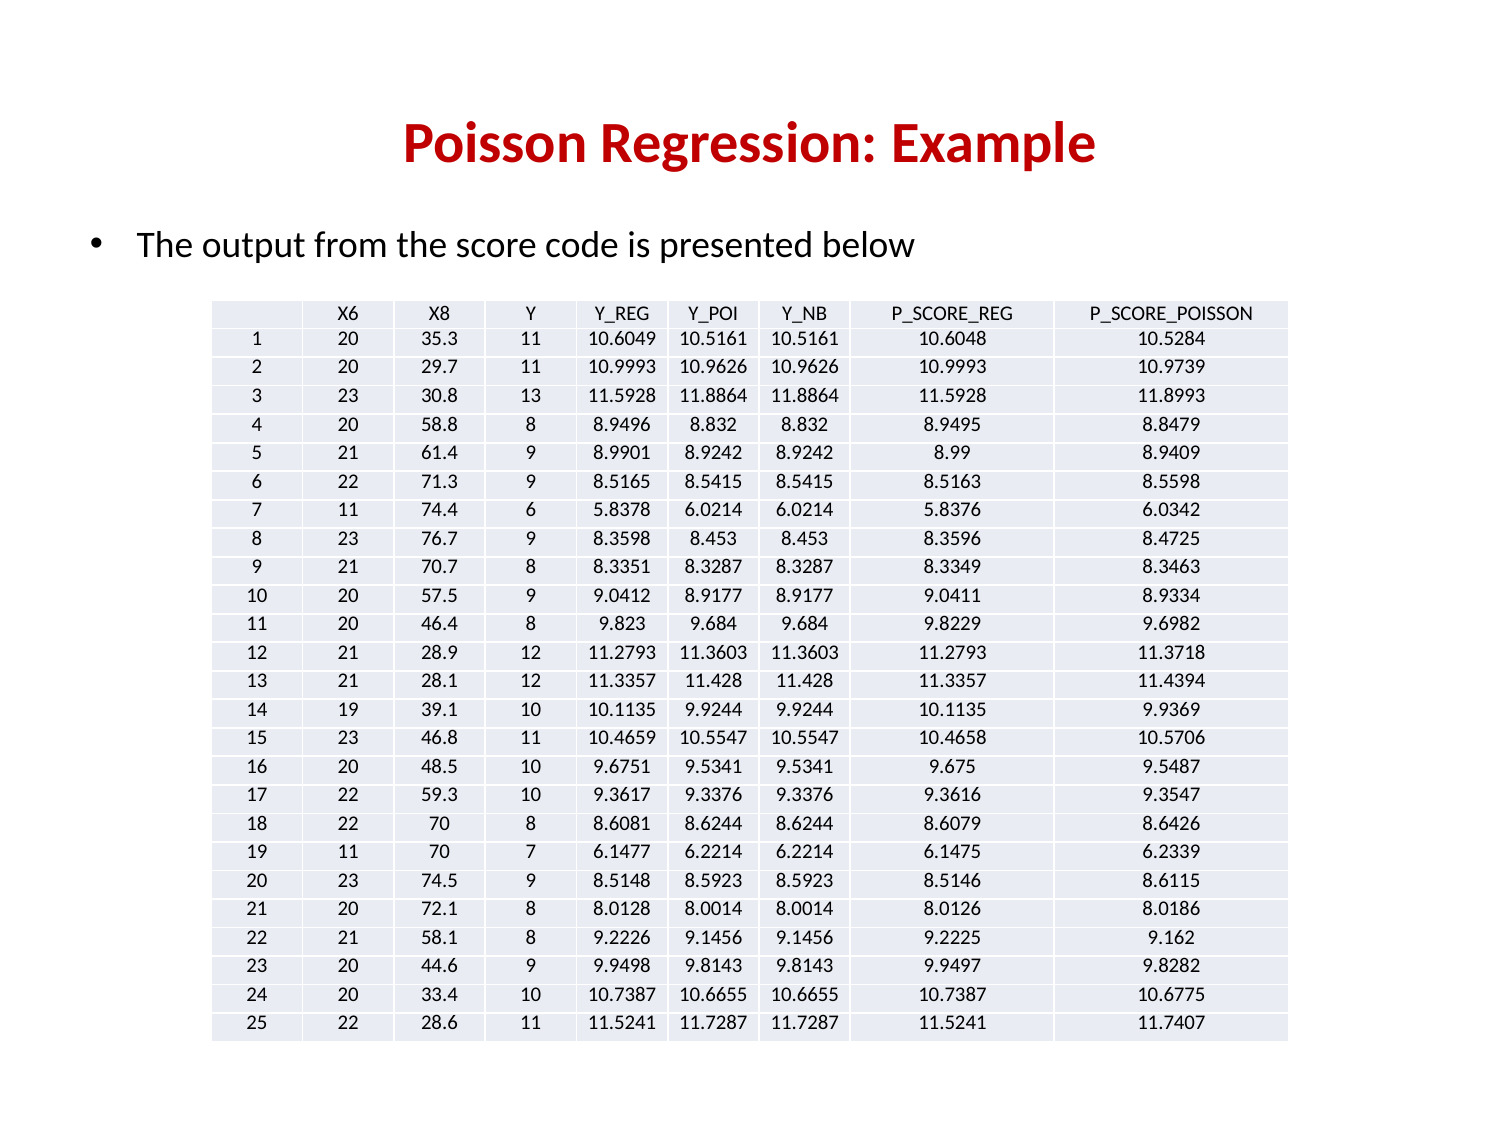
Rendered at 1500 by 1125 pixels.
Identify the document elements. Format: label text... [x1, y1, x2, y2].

table_header Y_NB [760, 301, 849, 328]
table_cell 10.7387 [851, 985, 1053, 1012]
table_cell 10.7387 [577, 985, 667, 1012]
table_cell 20 [303, 900, 393, 927]
table_cell 10.9739 [1055, 358, 1288, 385]
table_cell 8.0126 [851, 900, 1053, 927]
table_cell 10.9993 [851, 358, 1053, 385]
table_cell 9.1456 [669, 928, 758, 955]
table_cell 6.2339 [1055, 843, 1288, 870]
table_cell 20 [303, 957, 393, 984]
table_cell 8.5148 [577, 871, 667, 898]
table_cell 23 [212, 957, 302, 984]
table_cell 9.0412 [577, 586, 667, 613]
table_cell 9.6982 [1055, 615, 1288, 641]
table_cell 9.1456 [760, 928, 849, 955]
table_cell 8 [212, 529, 302, 556]
table_cell 12 [486, 643, 576, 670]
table_cell 8 [486, 814, 576, 841]
table_cell 11 [486, 729, 576, 755]
table_cell 9.9498 [577, 957, 667, 984]
table_cell 11.3357 [577, 672, 667, 698]
table_cell 13 [486, 386, 576, 413]
table_cell 11.5241 [577, 1014, 667, 1041]
table_cell 8.0014 [669, 900, 758, 927]
table_cell 12 [486, 672, 576, 698]
table_cell 4 [212, 415, 302, 442]
table_cell 10.6655 [760, 985, 849, 1012]
table_cell 9 [486, 871, 576, 898]
table_cell 8.8479 [1055, 415, 1288, 442]
table_cell 11.428 [760, 672, 849, 698]
table_cell 70 [395, 814, 484, 841]
table_cell 39.1 [395, 700, 484, 727]
table_cell 8.5923 [760, 871, 849, 898]
table_cell 24 [212, 985, 302, 1012]
table_cell 9 [486, 586, 576, 613]
table_cell 20 [212, 871, 302, 898]
table_cell 5.8376 [851, 501, 1053, 527]
table_cell 8.0186 [1055, 900, 1288, 927]
table_cell 29.7 [395, 358, 484, 385]
table_cell 9.0411 [851, 586, 1053, 613]
table_cell 8.5146 [851, 871, 1053, 898]
table_cell 11.8864 [760, 386, 849, 413]
table_cell 21 [303, 558, 393, 584]
table_cell 11.5241 [851, 1014, 1053, 1041]
table_cell 76.7 [395, 529, 484, 556]
table_cell 46.4 [395, 615, 484, 641]
table_header P_SCORE_POISSON [1055, 301, 1288, 328]
table_cell 9.8143 [669, 957, 758, 984]
table_cell 10.1135 [577, 700, 667, 727]
table_cell 9.5341 [760, 757, 849, 784]
table_cell 9.684 [669, 615, 758, 641]
table_cell 59.3 [395, 786, 484, 813]
text_box The output from the score code is presented below [74, 212, 1425, 273]
table_cell 9.5341 [669, 757, 758, 784]
table_cell 6.0214 [669, 501, 758, 527]
table_cell 11 [303, 843, 393, 870]
table_cell 10.6655 [669, 985, 758, 1012]
table_cell 74.5 [395, 871, 484, 898]
table_cell 10.6049 [577, 329, 667, 356]
table_cell 9 [486, 444, 576, 470]
table_cell 8.5598 [1055, 472, 1288, 499]
table_cell 21 [212, 900, 302, 927]
table_cell 8 [486, 615, 576, 641]
table_cell 8.5163 [851, 472, 1053, 499]
table_cell 28.9 [395, 643, 484, 670]
table_cell 70 [395, 843, 484, 870]
table_cell 20 [303, 358, 393, 385]
table_cell 8.453 [760, 529, 849, 556]
table_cell 10.9626 [669, 358, 758, 385]
table_cell 15 [212, 729, 302, 755]
table_cell 8.6115 [1055, 871, 1288, 898]
table_cell 22 [303, 786, 393, 813]
table_cell 11 [486, 1014, 576, 1041]
table_cell 6.0342 [1055, 501, 1288, 527]
table_cell 20 [303, 985, 393, 1012]
table_cell 11 [303, 501, 393, 527]
table_cell 9 [486, 472, 576, 499]
table_cell 8 [486, 900, 576, 927]
table_cell 8.5415 [669, 472, 758, 499]
table_cell 9.3376 [760, 786, 849, 813]
table_cell 48.5 [395, 757, 484, 784]
table_cell 8.9496 [577, 415, 667, 442]
table_cell 10.4658 [851, 729, 1053, 755]
table_cell 8.9177 [760, 586, 849, 613]
table_header P_SCORE_REG [851, 301, 1053, 328]
table_cell 6 [212, 472, 302, 499]
table_cell 23 [303, 871, 393, 898]
table_cell 7 [212, 501, 302, 527]
table_cell 8.6426 [1055, 814, 1288, 841]
table_cell 13 [212, 672, 302, 698]
table_cell 21 [303, 928, 393, 955]
table_cell 5 [212, 444, 302, 470]
table_cell 10.1135 [851, 700, 1053, 727]
table_cell 8.0128 [577, 900, 667, 927]
table_cell 20 [303, 757, 393, 784]
table_cell 11.2793 [577, 643, 667, 670]
table_cell 71.3 [395, 472, 484, 499]
table_cell 20 [303, 586, 393, 613]
table_cell 6 [486, 501, 576, 527]
table_cell 9.2225 [851, 928, 1053, 955]
table_cell 19 [303, 700, 393, 727]
table_cell 6.2214 [760, 843, 849, 870]
table_cell 10.5547 [760, 729, 849, 755]
table_cell 11.8993 [1055, 386, 1288, 413]
table_cell 22 [303, 472, 393, 499]
table_cell 8.4725 [1055, 529, 1288, 556]
table_cell 9.6751 [577, 757, 667, 784]
table_cell 9.3376 [669, 786, 758, 813]
table_cell 8.6079 [851, 814, 1053, 841]
table_cell 7 [486, 843, 576, 870]
title Poisson Regression: Example [75, 45, 1425, 212]
table_cell 30.8 [395, 386, 484, 413]
table_cell 10.6775 [1055, 985, 1288, 1012]
table_header Y_REG [577, 301, 667, 328]
table_cell 8.453 [669, 529, 758, 556]
table_cell 5.8378 [577, 501, 667, 527]
table_cell 8.3598 [577, 529, 667, 556]
table_cell 61.4 [395, 444, 484, 470]
table_cell 11.3603 [669, 643, 758, 670]
table_cell 9.162 [1055, 928, 1288, 955]
table_header Y_POI [669, 301, 758, 328]
table_cell 8.0014 [760, 900, 849, 927]
table_cell 11.5928 [577, 386, 667, 413]
table_cell 22 [212, 928, 302, 955]
table_cell 8.9177 [669, 586, 758, 613]
table_cell 10 [486, 786, 576, 813]
table_cell 11 [486, 358, 576, 385]
table_cell 9.9369 [1055, 700, 1288, 727]
table_cell 8.3351 [577, 558, 667, 584]
table_cell 11.5928 [851, 386, 1053, 413]
table_cell 11.7287 [669, 1014, 758, 1041]
table_cell 22 [303, 814, 393, 841]
table_cell 57.5 [395, 586, 484, 613]
table_cell 44.6 [395, 957, 484, 984]
table_cell 11.8864 [669, 386, 758, 413]
table_cell 20 [303, 415, 393, 442]
table_cell 9.684 [760, 615, 849, 641]
table_cell 8.99 [851, 444, 1053, 470]
table_cell 10.5547 [669, 729, 758, 755]
table_cell 46.8 [395, 729, 484, 755]
table_cell 8.3596 [851, 529, 1053, 556]
table_cell 8.9334 [1055, 586, 1288, 613]
table_cell 25 [212, 1014, 302, 1041]
table_header [212, 301, 302, 328]
table_cell 58.1 [395, 928, 484, 955]
table_cell 17 [212, 786, 302, 813]
table_cell 9.675 [851, 757, 1053, 784]
table_cell 11.3603 [760, 643, 849, 670]
table_cell 9.2226 [577, 928, 667, 955]
table_cell 16 [212, 757, 302, 784]
table_cell 9.3616 [851, 786, 1053, 813]
table_cell 10.4659 [577, 729, 667, 755]
table_cell 19 [212, 843, 302, 870]
table_cell 8.832 [669, 415, 758, 442]
table_cell 8.9901 [577, 444, 667, 470]
table_cell 28.1 [395, 672, 484, 698]
table_header X6 [303, 301, 393, 328]
table_header Y [486, 301, 576, 328]
table_cell 2 [212, 358, 302, 385]
table_cell 6.2214 [669, 843, 758, 870]
table_cell 9.8229 [851, 615, 1053, 641]
table_cell 8.5165 [577, 472, 667, 499]
table_cell 1 [212, 329, 302, 356]
table_header X8 [395, 301, 484, 328]
table_cell 10 [486, 757, 576, 784]
table_cell 9.5487 [1055, 757, 1288, 784]
table_cell 11 [212, 615, 302, 641]
table_cell 9.8143 [760, 957, 849, 984]
table_cell 72.1 [395, 900, 484, 927]
table_cell 3 [212, 386, 302, 413]
table_cell 74.4 [395, 501, 484, 527]
table_cell 10.5284 [1055, 329, 1288, 356]
table_cell 8 [486, 558, 576, 584]
table_cell 8 [486, 928, 576, 955]
table_cell 10.9626 [760, 358, 849, 385]
table_cell 8.3349 [851, 558, 1053, 584]
table_cell 35.3 [395, 329, 484, 356]
table_cell 8.3287 [669, 558, 758, 584]
table_cell 11 [486, 329, 576, 356]
table_cell 20 [303, 329, 393, 356]
table_cell 22 [303, 1014, 393, 1041]
table_cell 9.9244 [760, 700, 849, 727]
table_cell 9.9497 [851, 957, 1053, 984]
table_cell 18 [212, 814, 302, 841]
table_cell 9.9244 [669, 700, 758, 727]
table_cell 21 [303, 444, 393, 470]
table_cell 11.4394 [1055, 672, 1288, 698]
table_cell 9 [486, 529, 576, 556]
table_cell 11.3357 [851, 672, 1053, 698]
table_cell 10 [212, 586, 302, 613]
table_cell 12 [212, 643, 302, 670]
table_cell 8 [486, 415, 576, 442]
table_cell 8.6244 [760, 814, 849, 841]
table_cell 8.5415 [760, 472, 849, 499]
table_cell 28.6 [395, 1014, 484, 1041]
table_cell 8.6081 [577, 814, 667, 841]
table_cell 8.5923 [669, 871, 758, 898]
table_cell 33.4 [395, 985, 484, 1012]
table_cell 23 [303, 729, 393, 755]
table_cell 8.3463 [1055, 558, 1288, 584]
table_cell 9.8282 [1055, 957, 1288, 984]
table_cell 8.832 [760, 415, 849, 442]
table_cell 10 [486, 985, 576, 1012]
table_cell 10.6048 [851, 329, 1053, 356]
table_cell 21 [303, 672, 393, 698]
table_cell 11.7407 [1055, 1014, 1288, 1041]
table_cell 21 [303, 643, 393, 670]
table_cell 10.5161 [669, 329, 758, 356]
table_cell 14 [212, 700, 302, 727]
table_cell 58.8 [395, 415, 484, 442]
table_cell 10 [486, 700, 576, 727]
table_cell 9.3617 [577, 786, 667, 813]
table_cell 10.5706 [1055, 729, 1288, 755]
table_cell 9.3547 [1055, 786, 1288, 813]
table_cell 23 [303, 529, 393, 556]
table_cell 6.1477 [577, 843, 667, 870]
table_cell 8.6244 [669, 814, 758, 841]
table_cell 9.823 [577, 615, 667, 641]
table_cell 23 [303, 386, 393, 413]
table_cell 11.3718 [1055, 643, 1288, 670]
table_cell 8.9242 [760, 444, 849, 470]
table_cell 8.9495 [851, 415, 1053, 442]
table_cell 11.428 [669, 672, 758, 698]
table_cell 11.2793 [851, 643, 1053, 670]
table_cell 8.9409 [1055, 444, 1288, 470]
table_cell 9 [486, 957, 576, 984]
table_cell 6.1475 [851, 843, 1053, 870]
table_cell 8.3287 [760, 558, 849, 584]
table_cell 70.7 [395, 558, 484, 584]
table_cell 20 [303, 615, 393, 641]
table_cell 6.0214 [760, 501, 849, 527]
table_cell 8.9242 [669, 444, 758, 470]
table_cell 11.7287 [760, 1014, 849, 1041]
table_cell 10.5161 [760, 329, 849, 356]
table_cell 9 [212, 558, 302, 584]
table_cell 10.9993 [577, 358, 667, 385]
